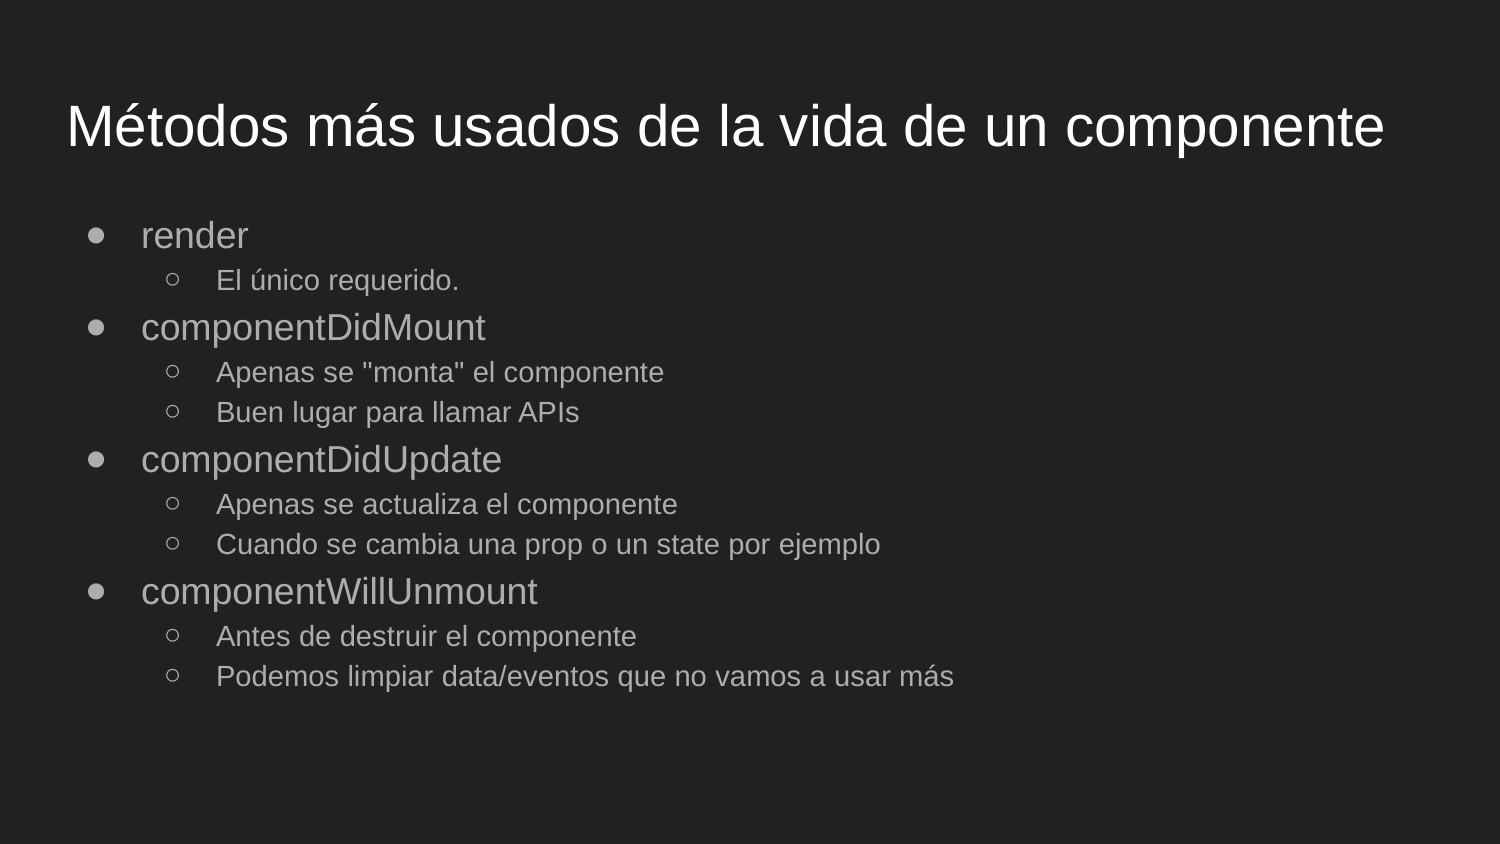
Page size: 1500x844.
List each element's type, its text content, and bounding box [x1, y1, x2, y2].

title Métodos más usados de la vida de un componente [51, 72, 1449, 167]
list render El único requerido. componentDidMount Apenas se "monta" el componente Buen lugar para llamar APIs componentDidUpdate Apenas se actualiza el componente Cuando se cambia una prop o un state por ejemplo componentWillUnmount Antes de destruir el componente Podemos limpiar data/eventos que no vamos a usar más [51, 189, 1449, 750]
